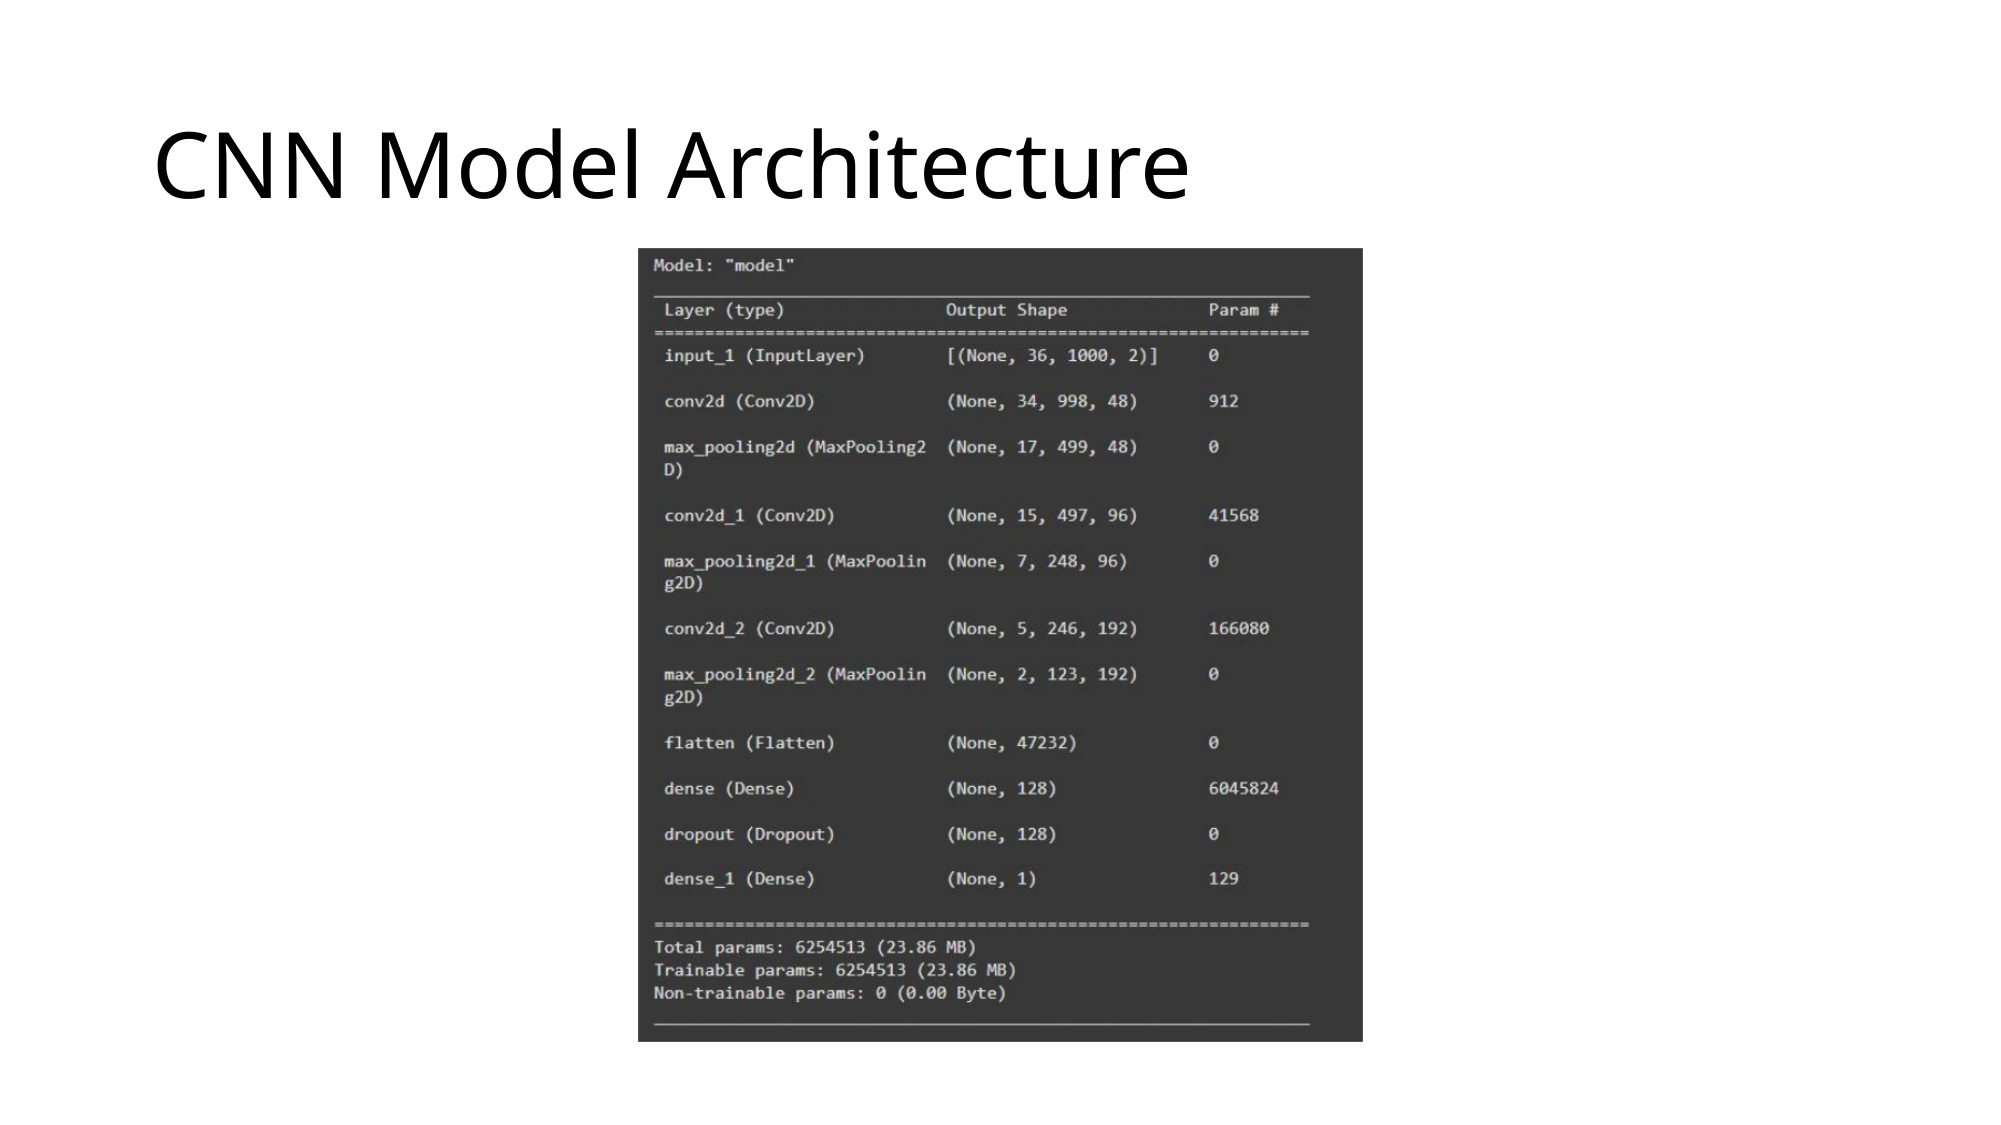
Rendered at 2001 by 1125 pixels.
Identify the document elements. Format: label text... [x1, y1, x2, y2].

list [635, 246, 1365, 1044]
title CNN Model Architecture [137, 59, 1863, 278]
